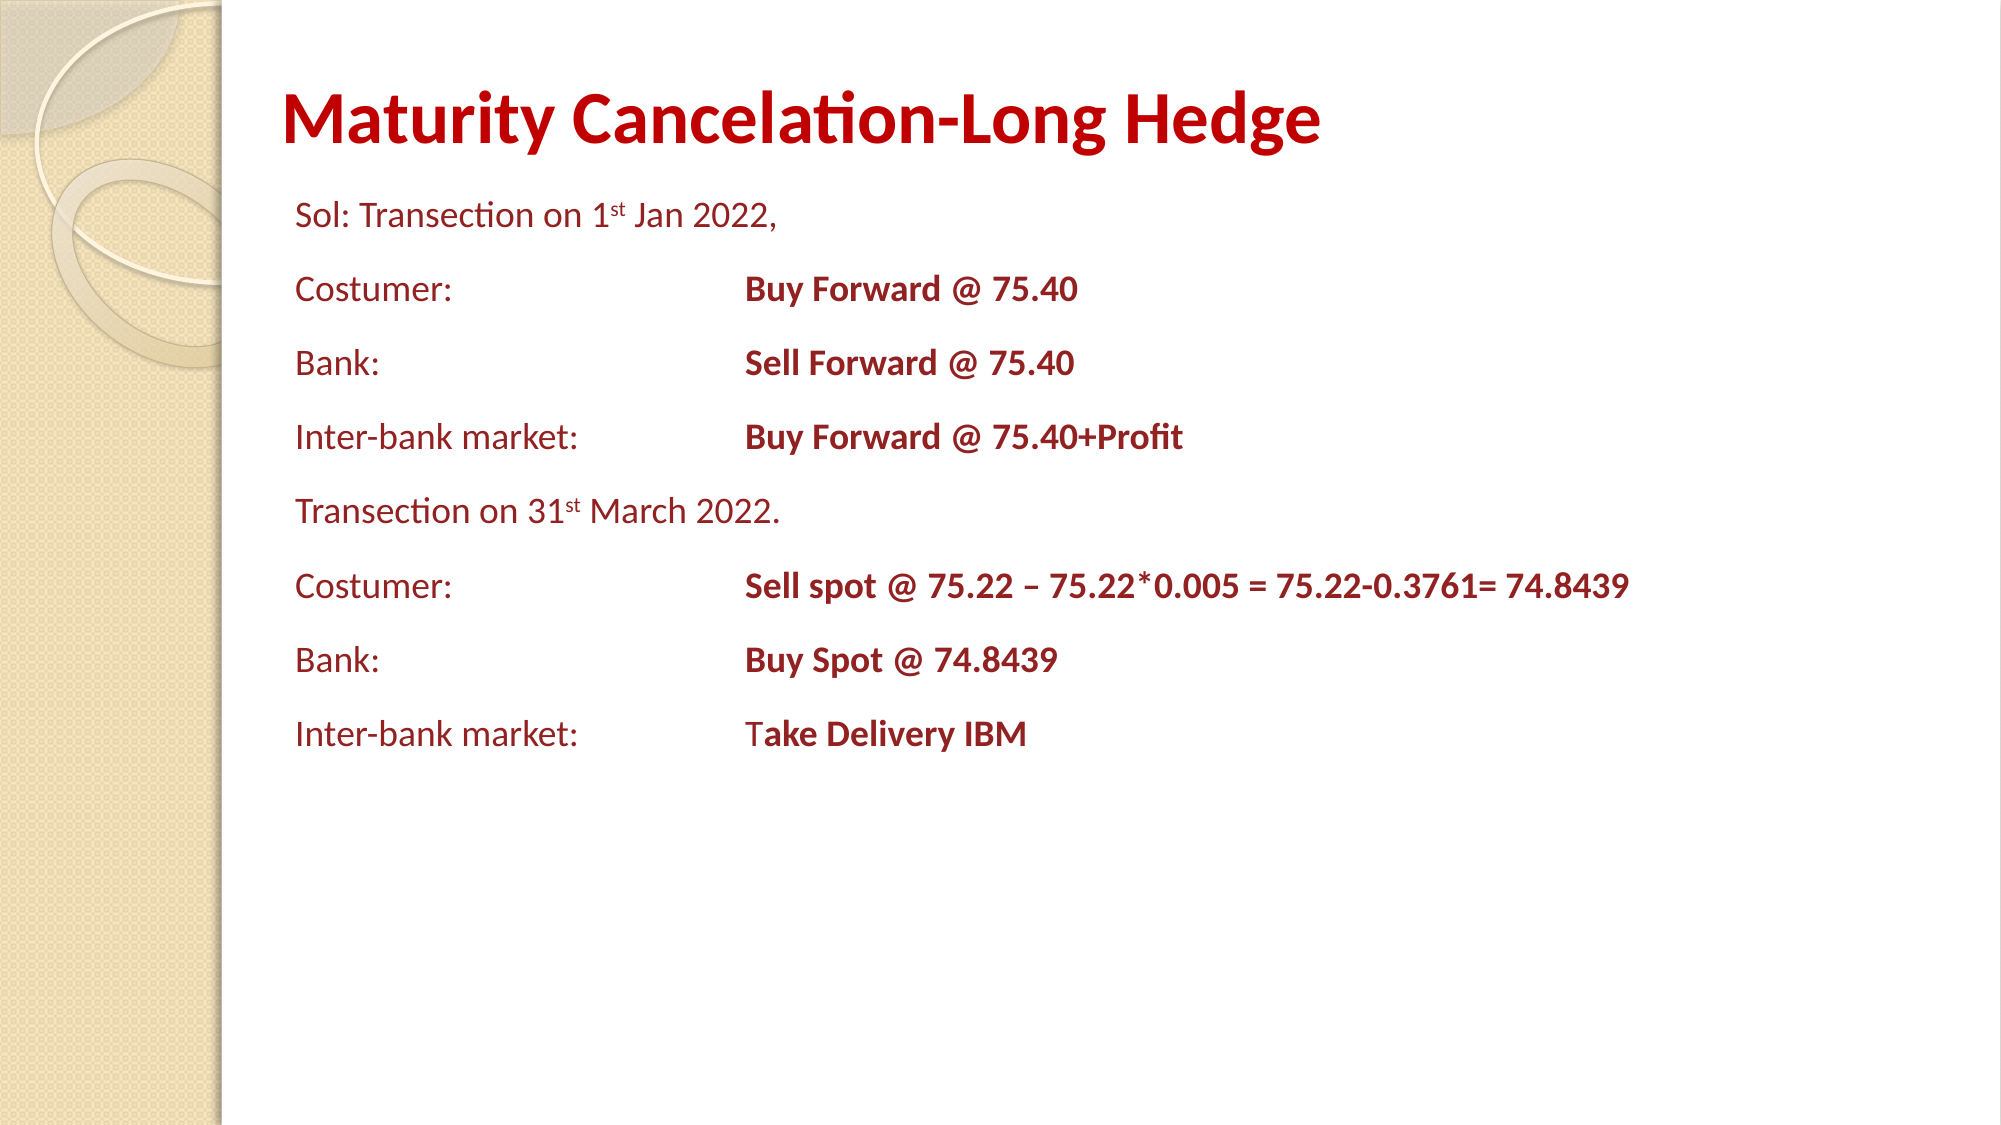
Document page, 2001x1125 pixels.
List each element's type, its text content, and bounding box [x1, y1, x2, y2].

title Maturity Cancelation-Long Hedge [266, 45, 1967, 182]
list Sol: Transection on 1st Jan 2022, Costumer: Buy Forward @ 75.40 Bank: Sell Forward @ 75.40 Inter-bank market: Buy Forward @ 75.40+Profit Transection on 31st March 2022. Costumer: Sell spot @ 75.22 – 75.22*0.005 = 75.22-0.3761= 74.8439 Bank: Buy Spot @ 74.8439 Inter-bank market: Take Delivery IBM [266, 182, 1967, 1101]
